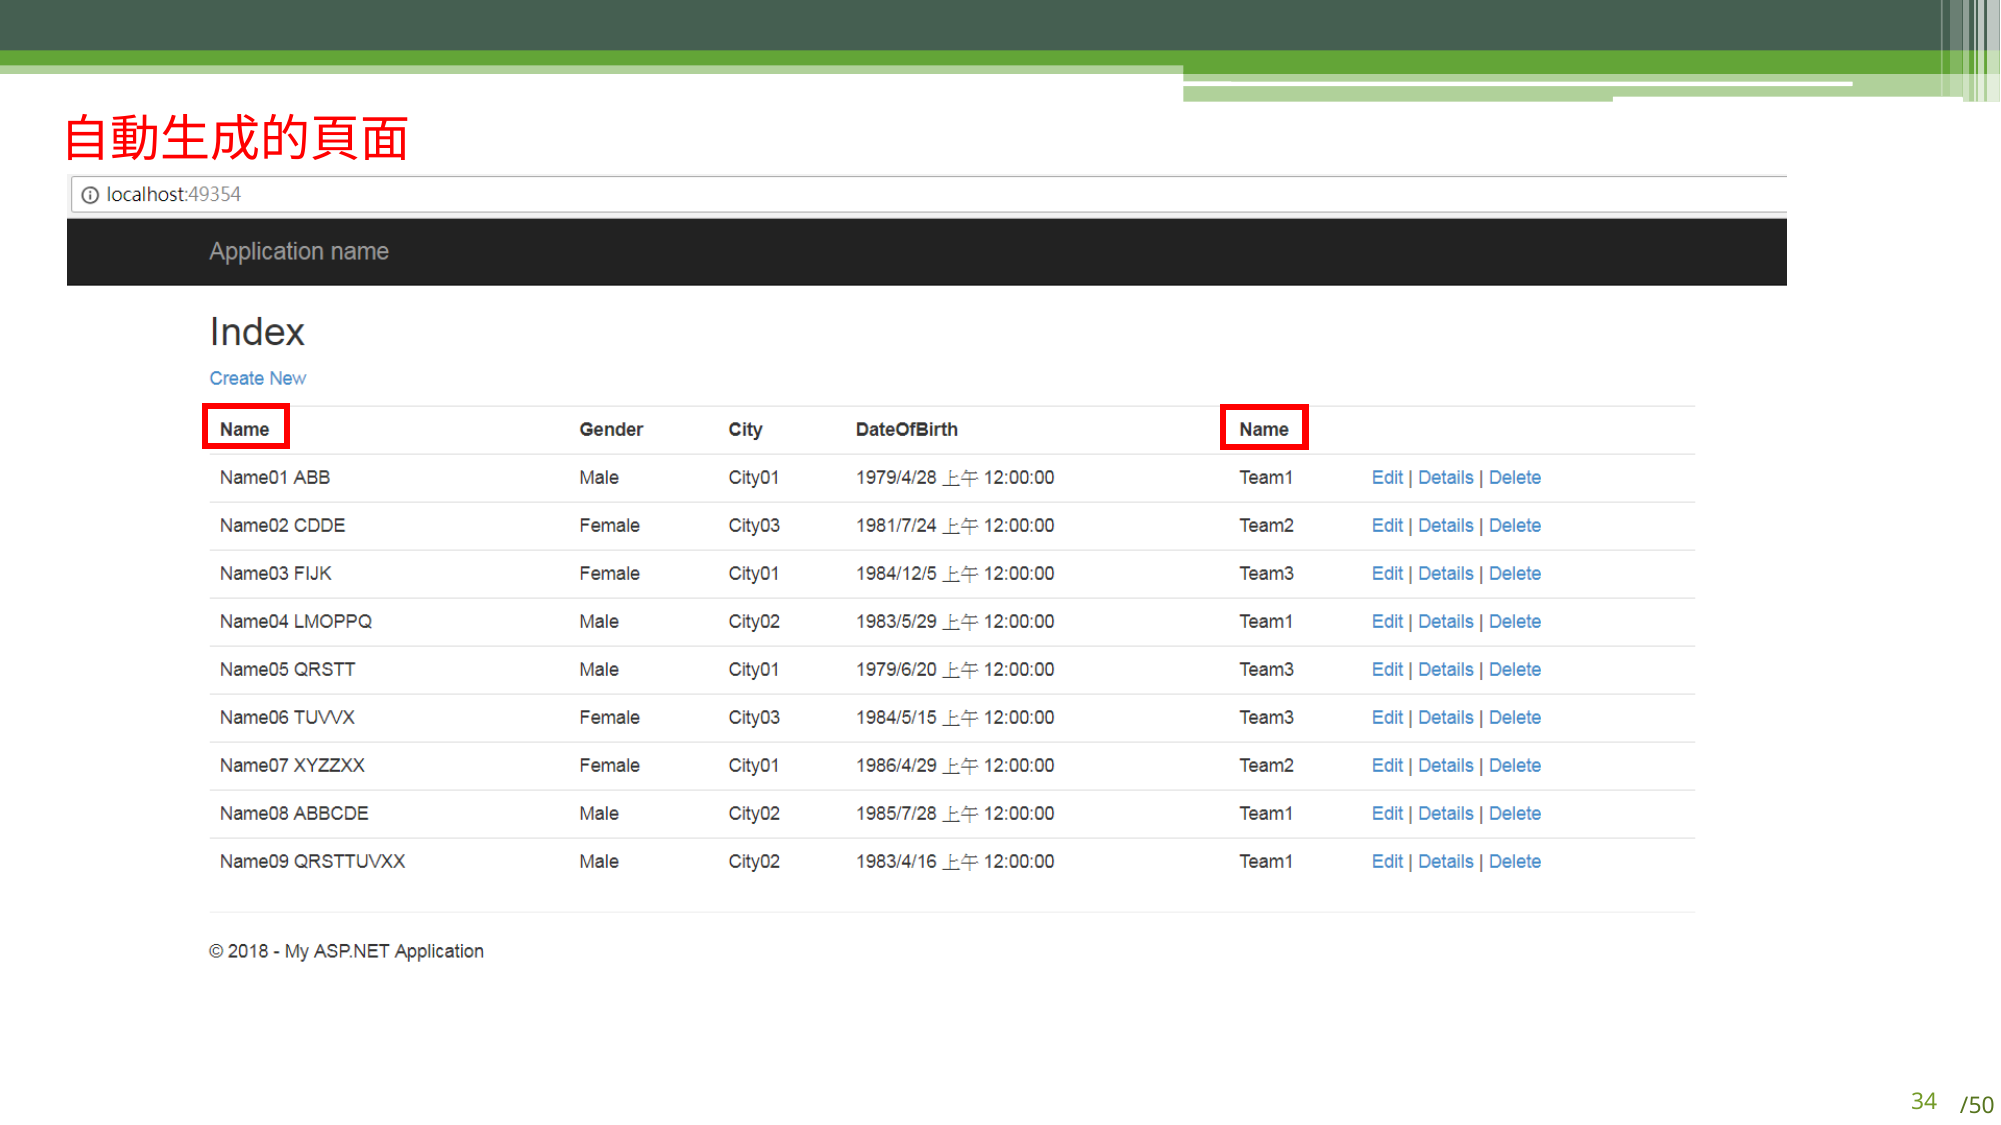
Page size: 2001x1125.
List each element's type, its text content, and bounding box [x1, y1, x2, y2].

footer /50 [1953, 1083, 2000, 1124]
slide_number 33 [1785, 1065, 1953, 1125]
text_box 自動生成的頁面 [45, 99, 426, 174]
picture [67, 174, 1787, 1040]
